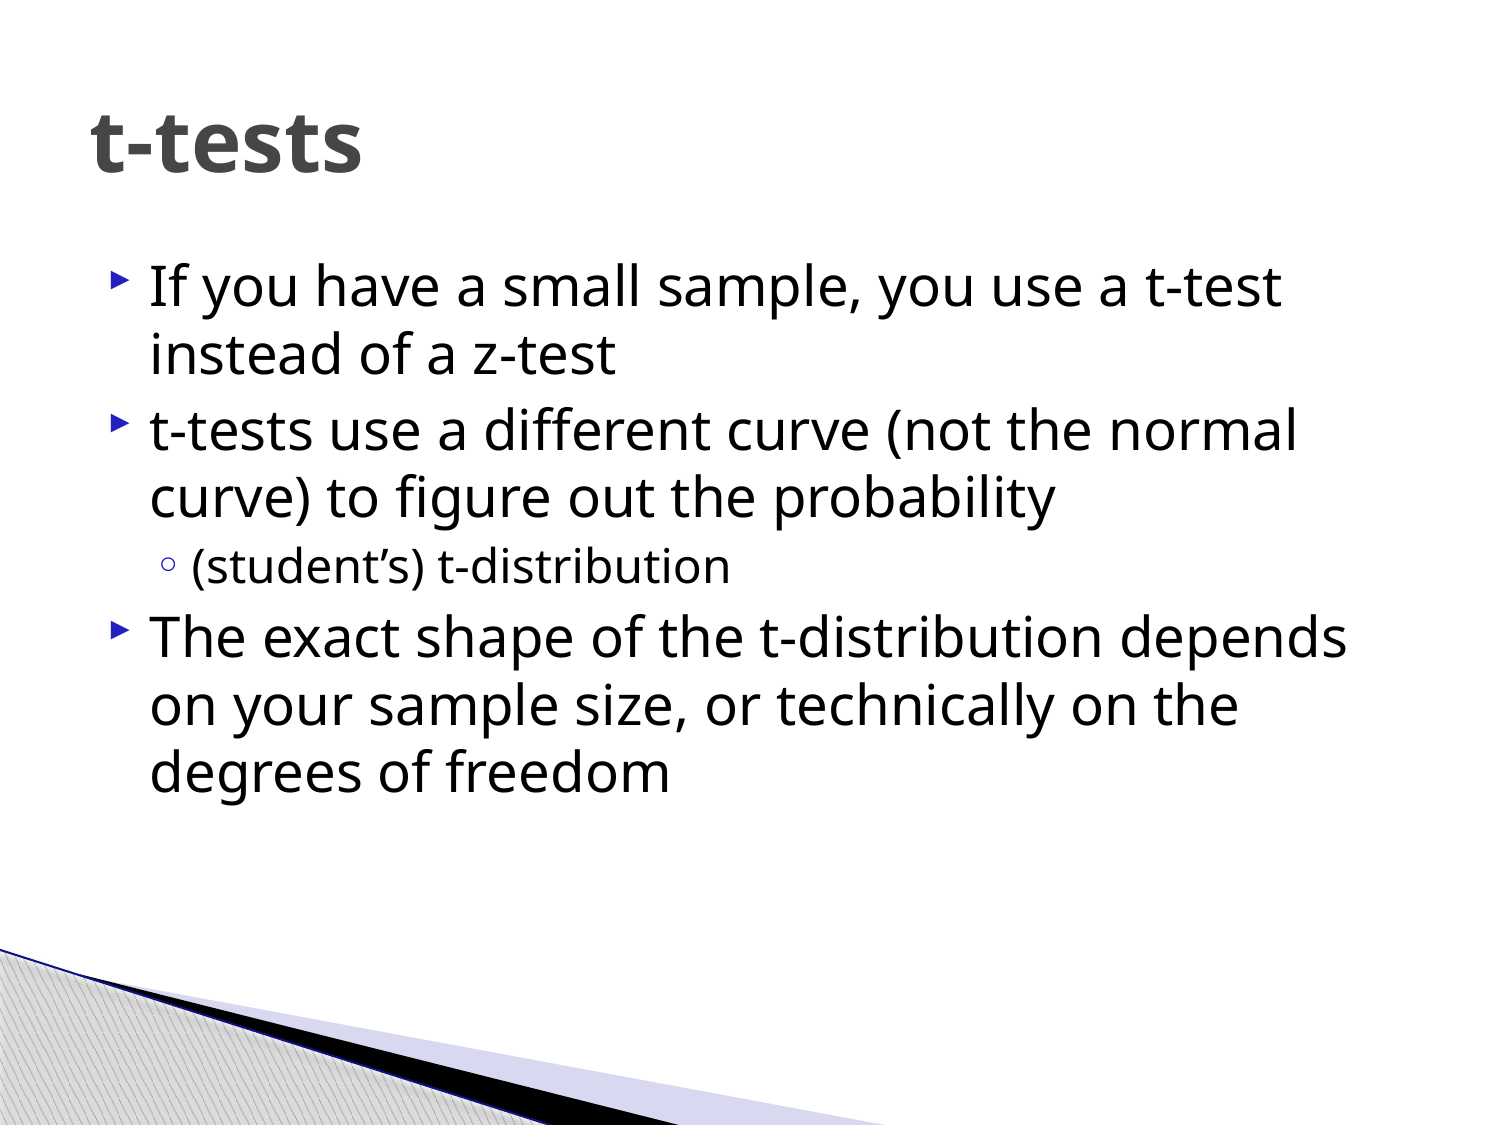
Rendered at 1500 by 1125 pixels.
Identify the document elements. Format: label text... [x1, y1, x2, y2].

title t-tests [75, 45, 1425, 233]
list If you have a small sample, you use a t-test instead of a z-test t-tests use a different curve (not the normal curve) to figure out the probability (student’s) t-distribution The exact shape of the t-distribution depends on your sample size, or technically on the degrees of freedom [75, 243, 1425, 986]
